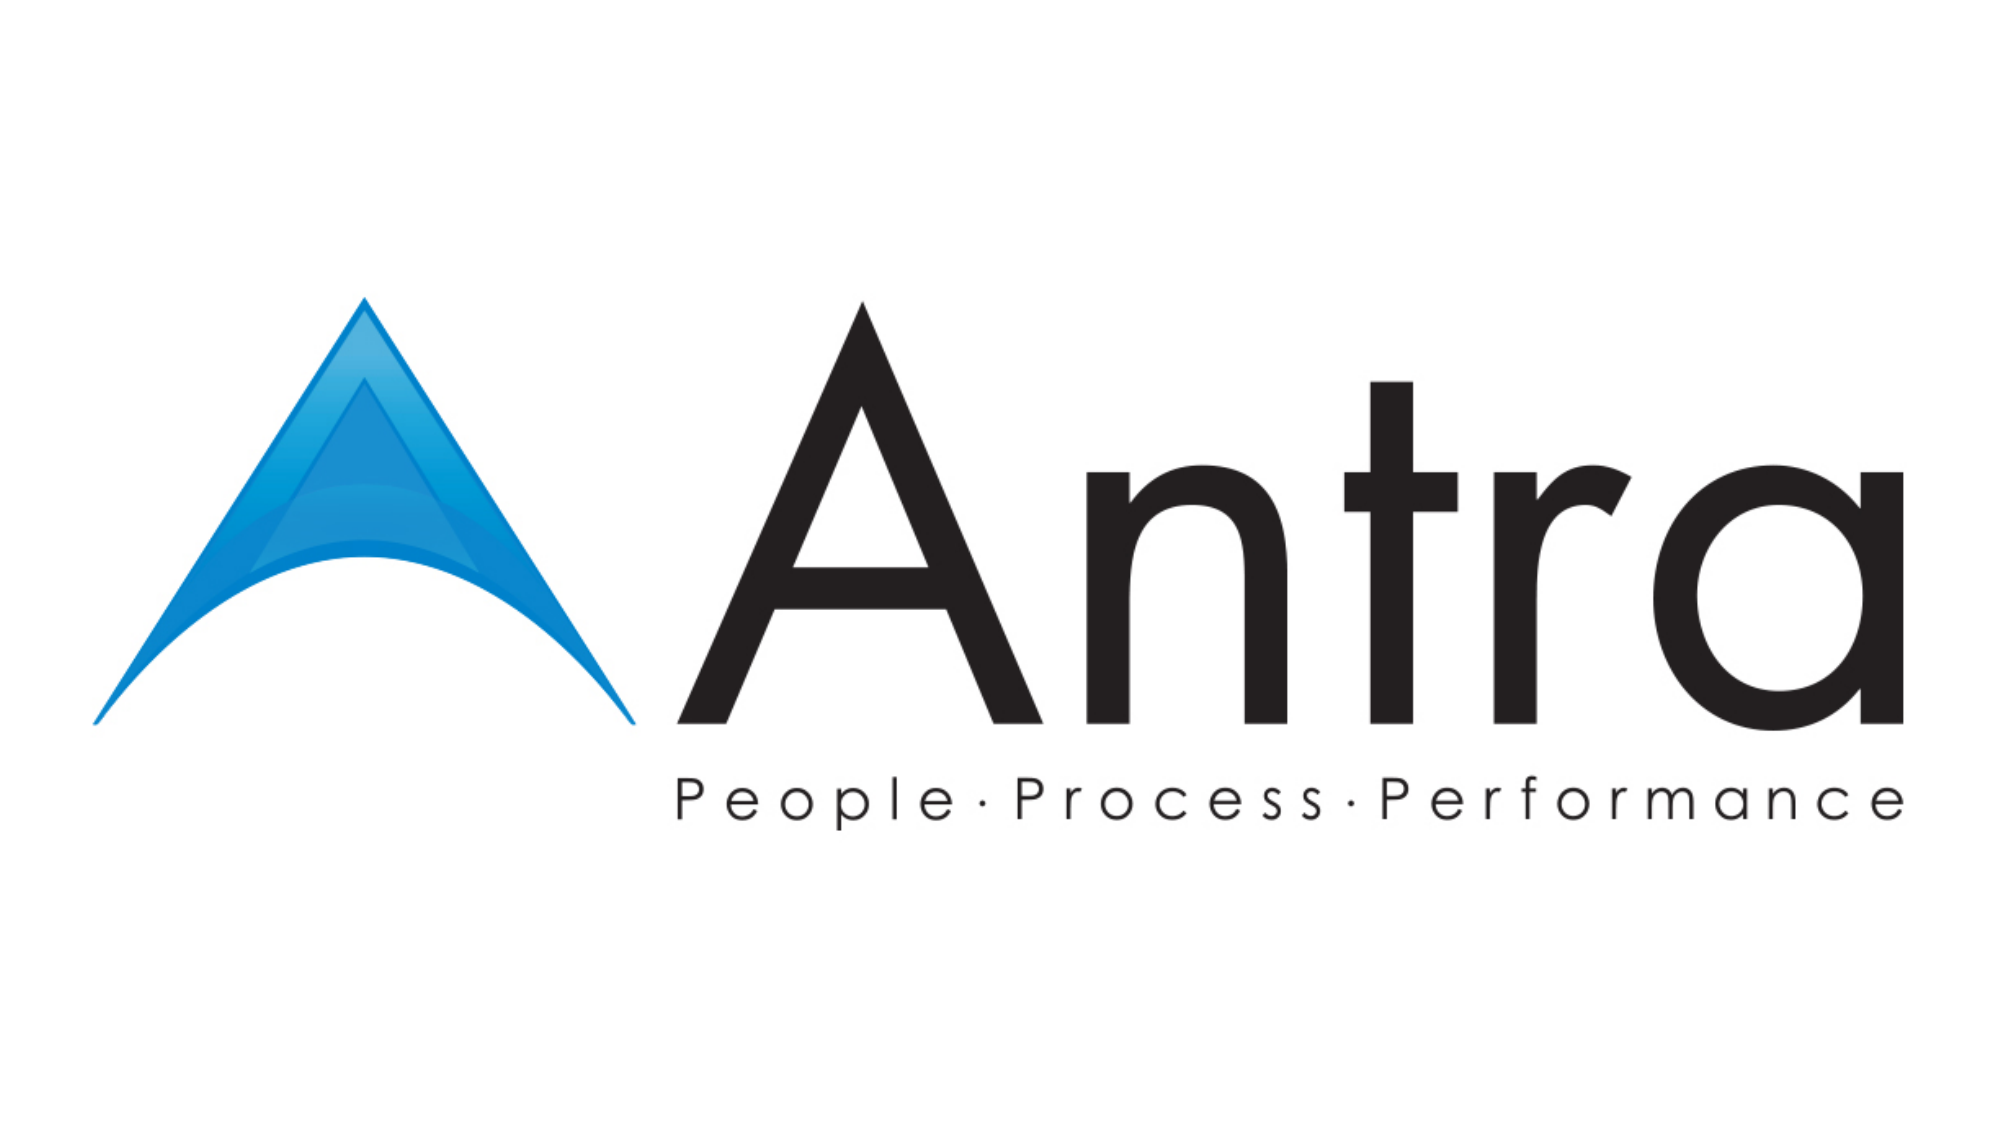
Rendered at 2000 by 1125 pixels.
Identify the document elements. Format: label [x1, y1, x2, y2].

picture [0, 201, 2000, 929]
